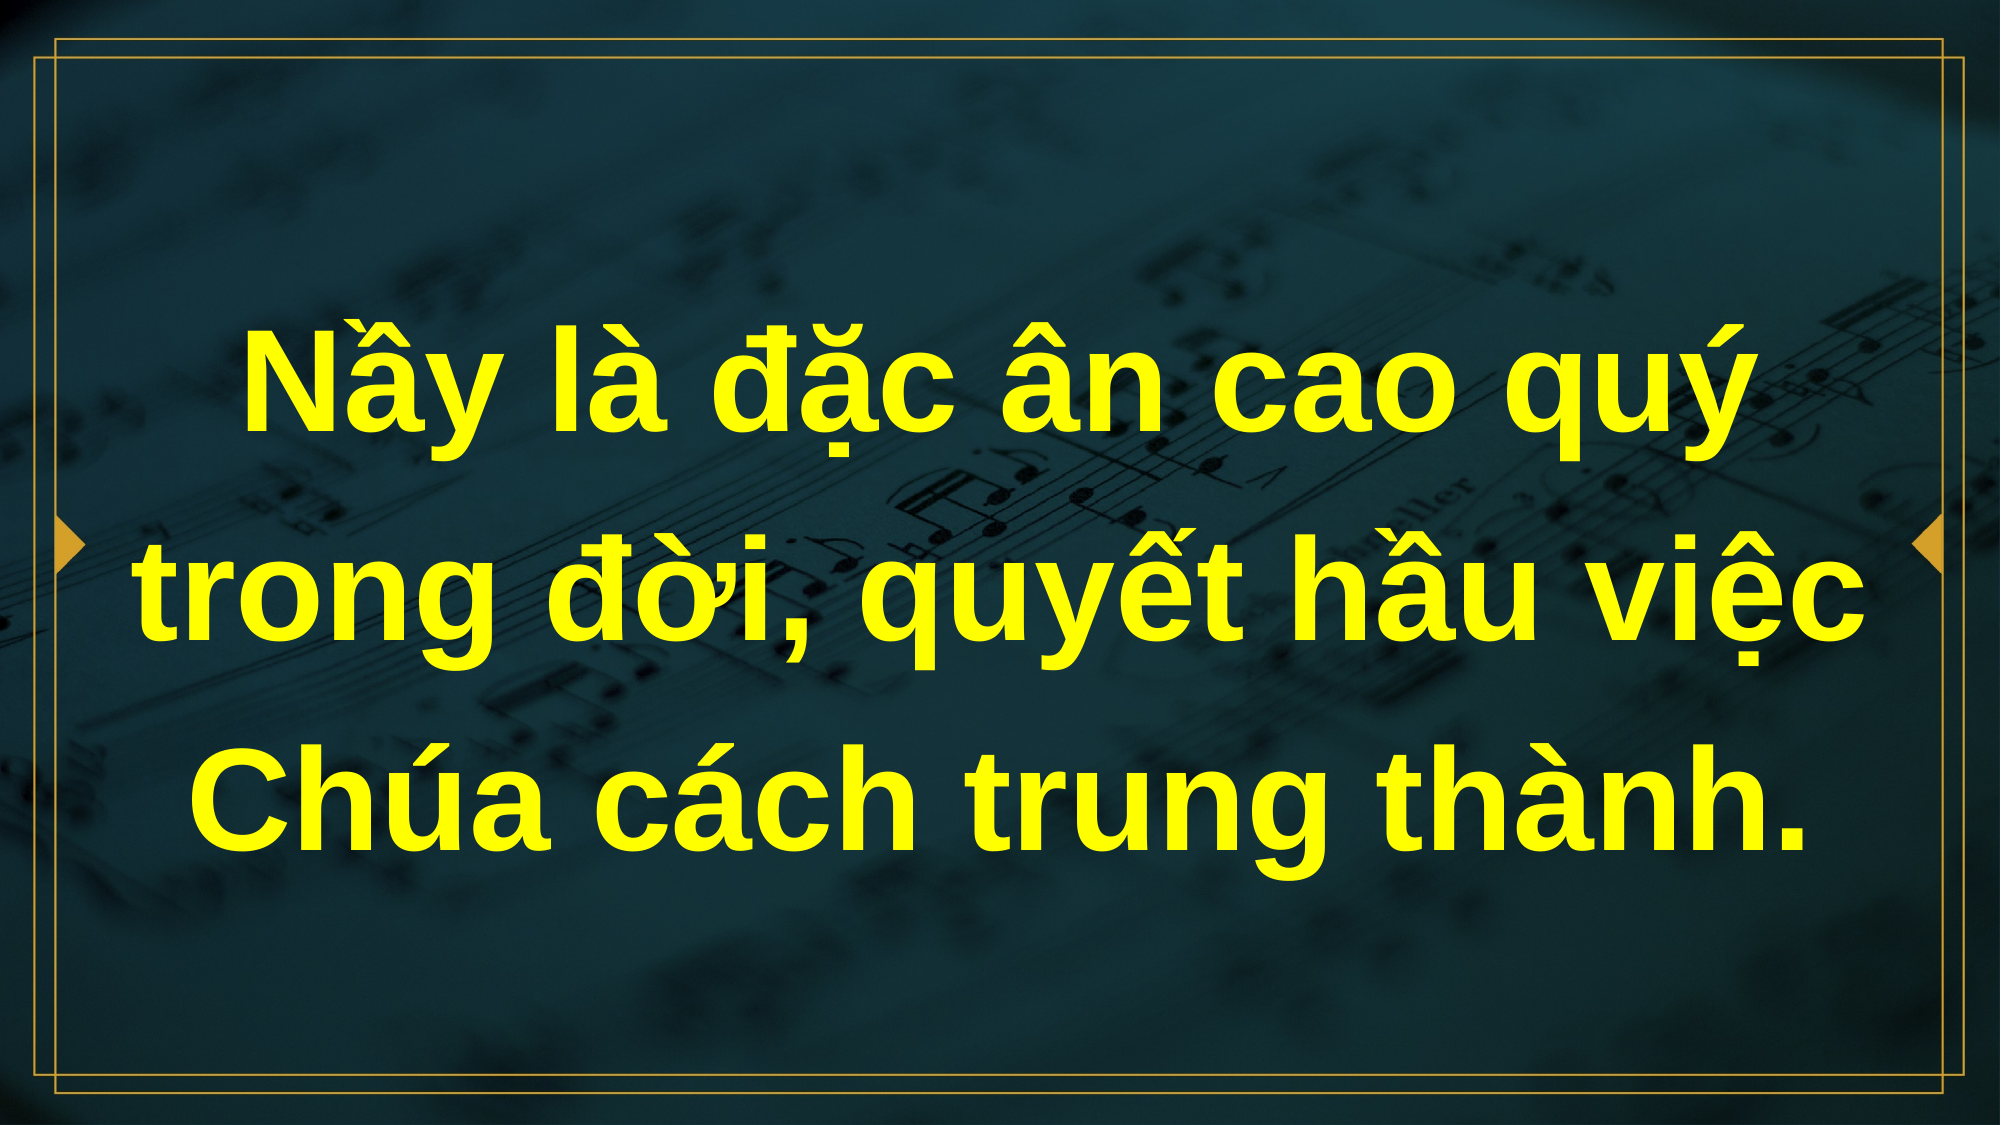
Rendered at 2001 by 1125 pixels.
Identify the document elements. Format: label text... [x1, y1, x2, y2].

picture [0, 0, 2000, 1125]
title Nầy là đặc ân cao quý trong đời, quyết hầu việc Chúa cách trung thành. [55, 53, 1945, 1077]
